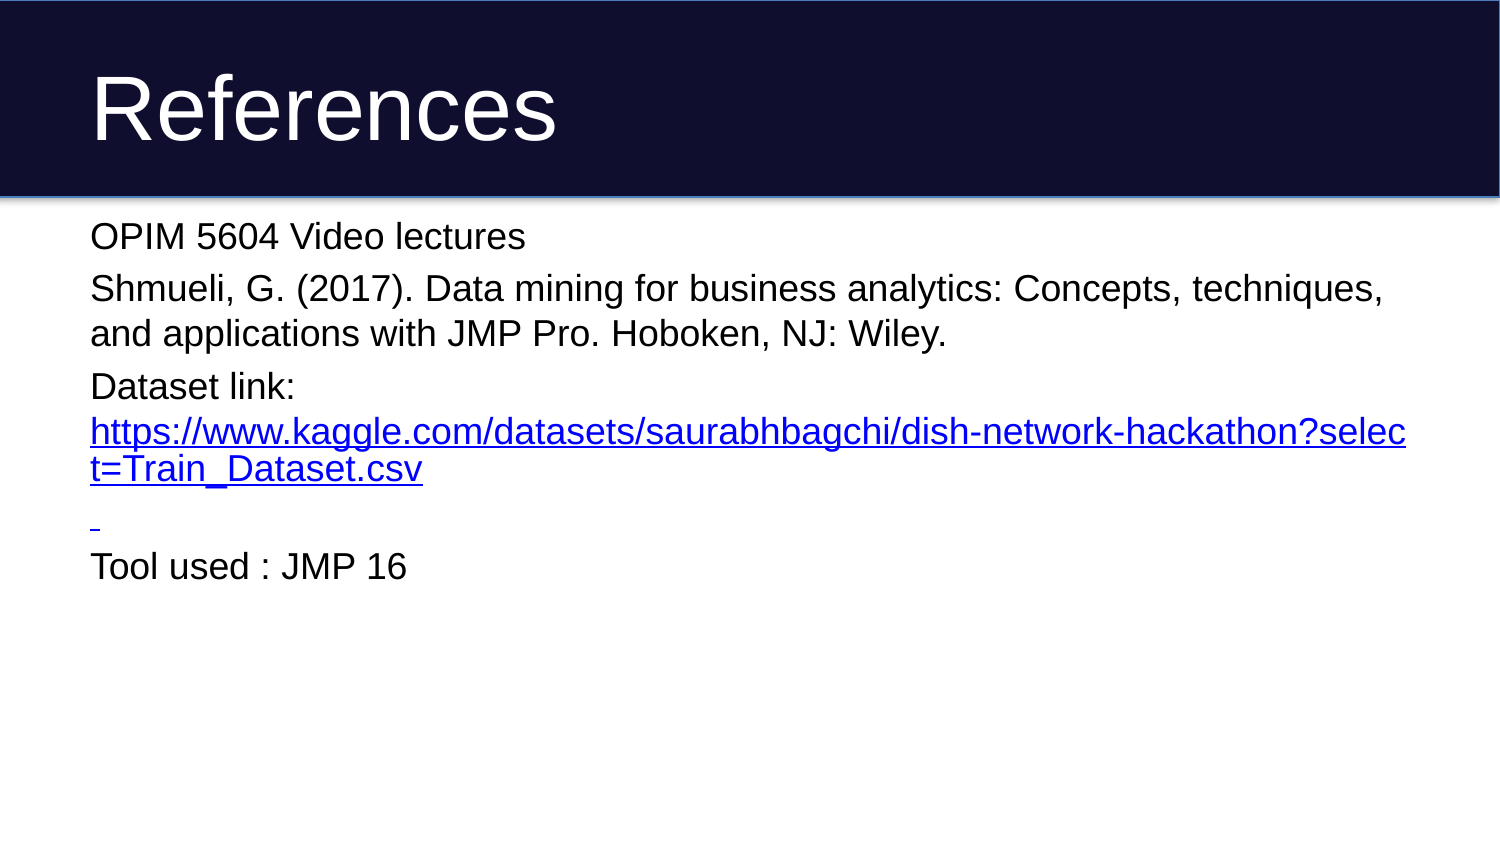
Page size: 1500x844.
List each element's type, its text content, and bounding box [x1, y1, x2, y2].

list OPIM 5604 Video lectures Shmueli, G. (2017). Data mining for business analytics: Concepts, techniques, and applications with JMP Pro. Hoboken, NJ: Wiley. Dataset link: https://www.kaggle.com/datasets/saurabhbagchi/dish-network-hackathon?select=Train_Dataset.csv Tool used : JMP 16 [75, 204, 1425, 761]
title References [75, 33, 1425, 175]
